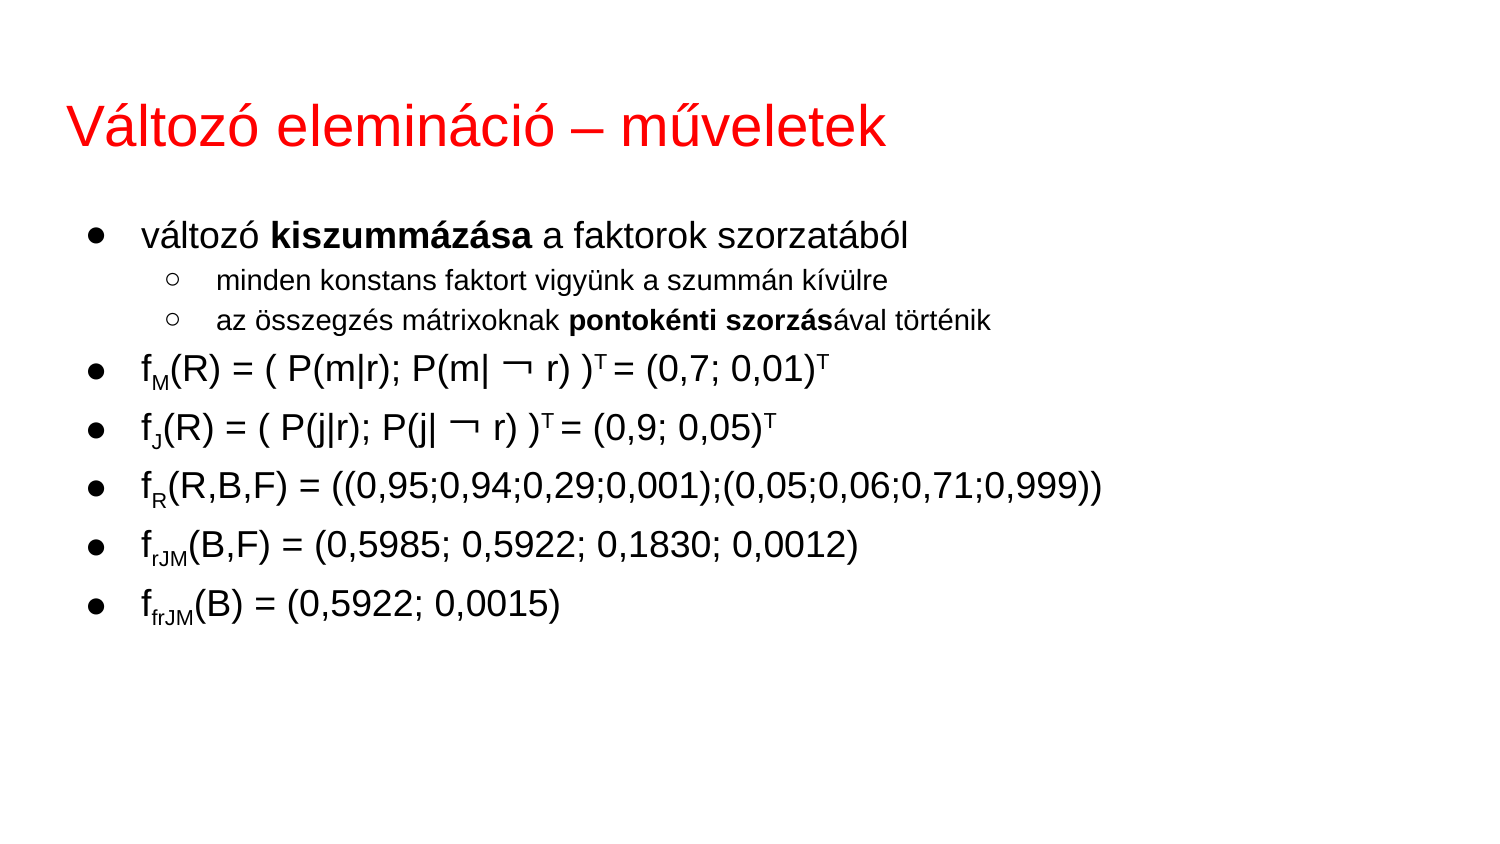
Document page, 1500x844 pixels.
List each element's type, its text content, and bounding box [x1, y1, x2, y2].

list változó kiszummázása a faktorok szorzatából minden konstans faktort vigyünk a szummán kívülre az összegzés mátrixoknak pontokénti szorzásával történik fM(R) = ( P(m|r); P(m|￢r) )T = (0,7; 0,01)T fJ(R) = ( P(j|r); P(j|￢r) )T = (0,9; 0,05)T fR(R,B,F) = ((0,95;0,94;0,29;0,001);(0,05;0,06;0,71;0,999)) frJM(B,F) = (0,5985; 0,5922; 0,1830; 0,0012) ffrJM(B) = (0,5922; 0,0015) [51, 189, 1449, 750]
title Változó elemináció – műveletek [51, 72, 1449, 167]
